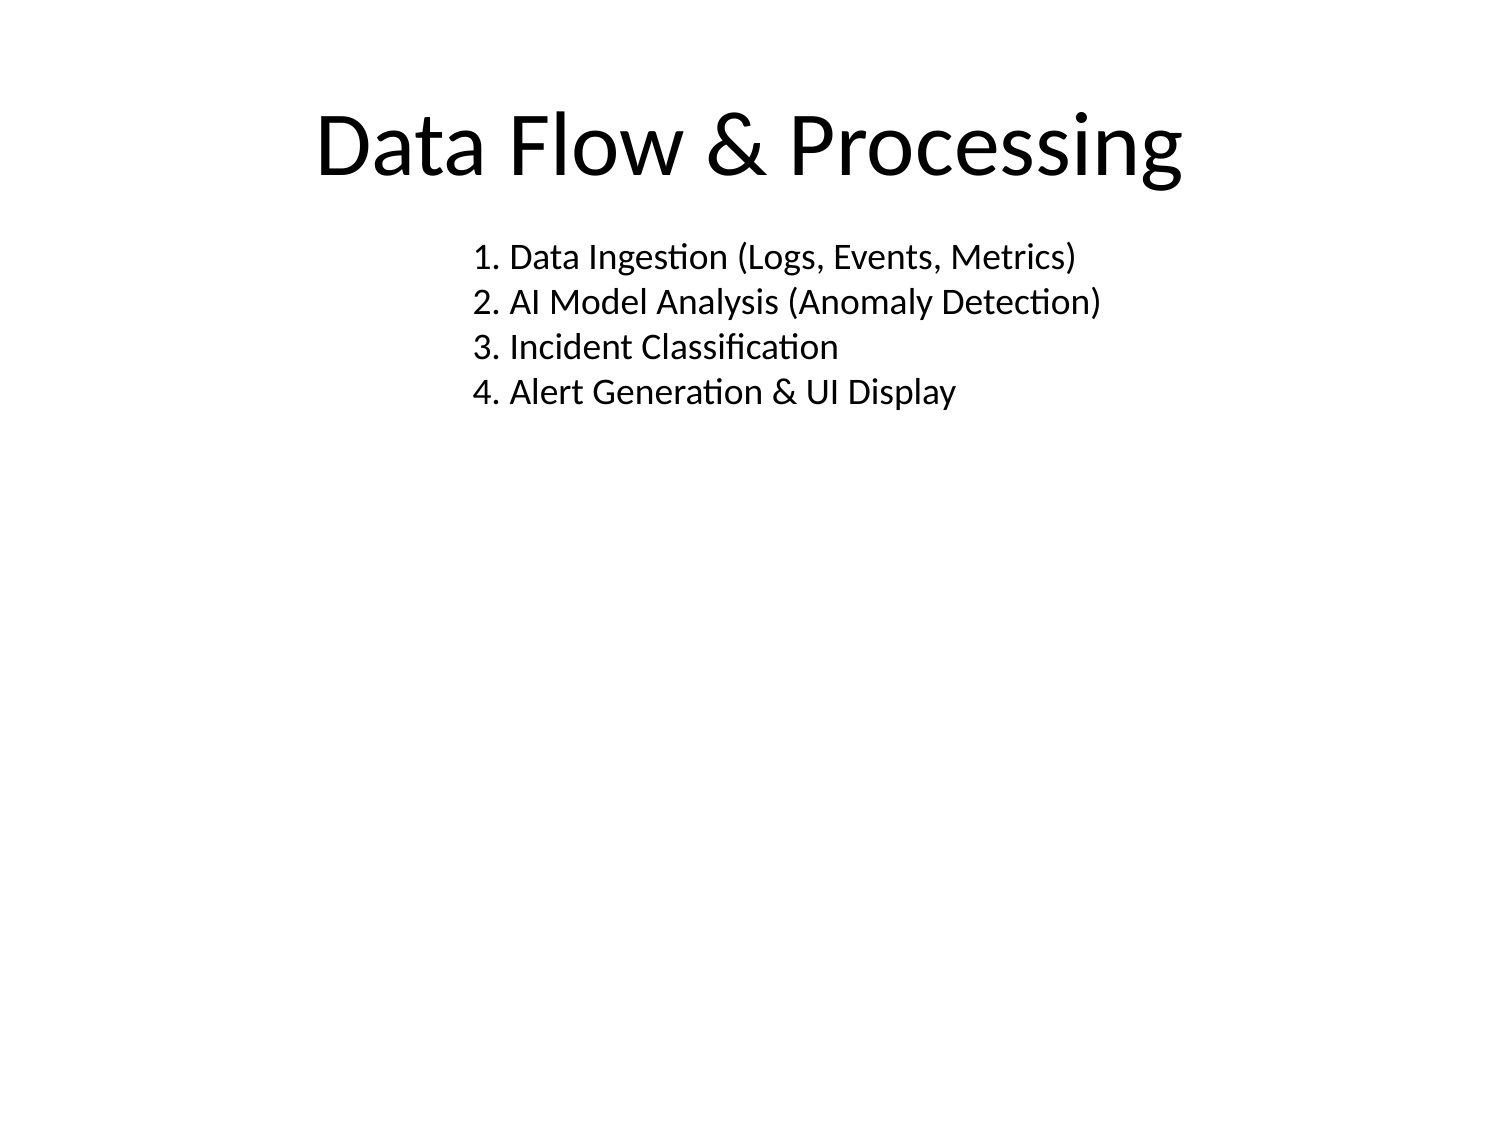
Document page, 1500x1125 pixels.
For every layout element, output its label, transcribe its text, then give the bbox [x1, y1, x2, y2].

title Data Flow & Processing [75, 45, 1425, 233]
text_box 1. Data Ingestion (Logs, Events, Metrics) 2. AI Model Analysis (Anomaly Detection) 3. Incident Classification 4. Alert Generation & UI Display [457, 224, 1118, 420]
